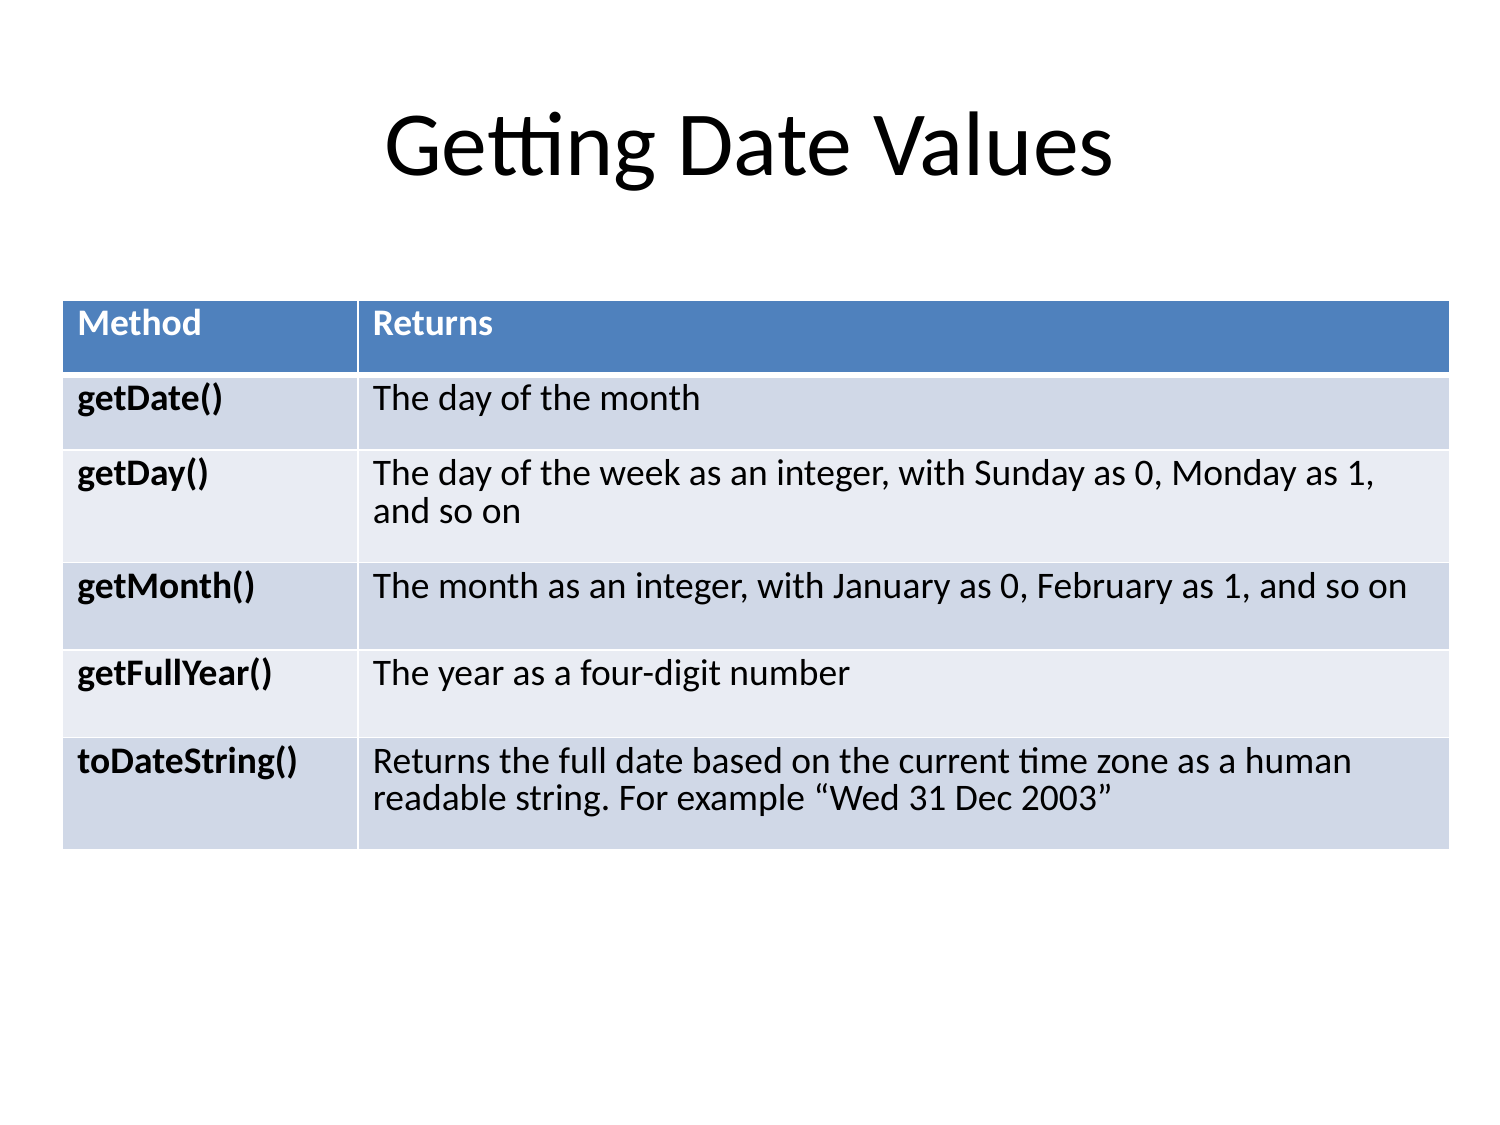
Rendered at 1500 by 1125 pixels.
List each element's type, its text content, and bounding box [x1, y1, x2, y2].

table_cell The year as a four-digit number [359, 651, 1449, 737]
table_cell The day of the month [359, 378, 1449, 449]
table_cell getFullYear() [63, 651, 357, 737]
table_cell getDay() [63, 451, 357, 562]
table_cell Returns the full date based on the current time zone as a human readable string. For example “Wed 31 Dec 2003” [359, 738, 1449, 849]
table_cell getDate() [63, 378, 357, 449]
table_header Returns [359, 301, 1449, 372]
table_cell The day of the week as an integer, with Sunday as 0, Monday as 1, and so on [359, 451, 1449, 562]
table_cell toDateString() [63, 738, 357, 849]
table_header Method [63, 301, 357, 372]
table_cell The month as an integer, with January as 0, February as 1, and so on [359, 563, 1449, 649]
title Getting Date Values [75, 45, 1425, 233]
table_cell getMonth() [63, 563, 357, 649]
